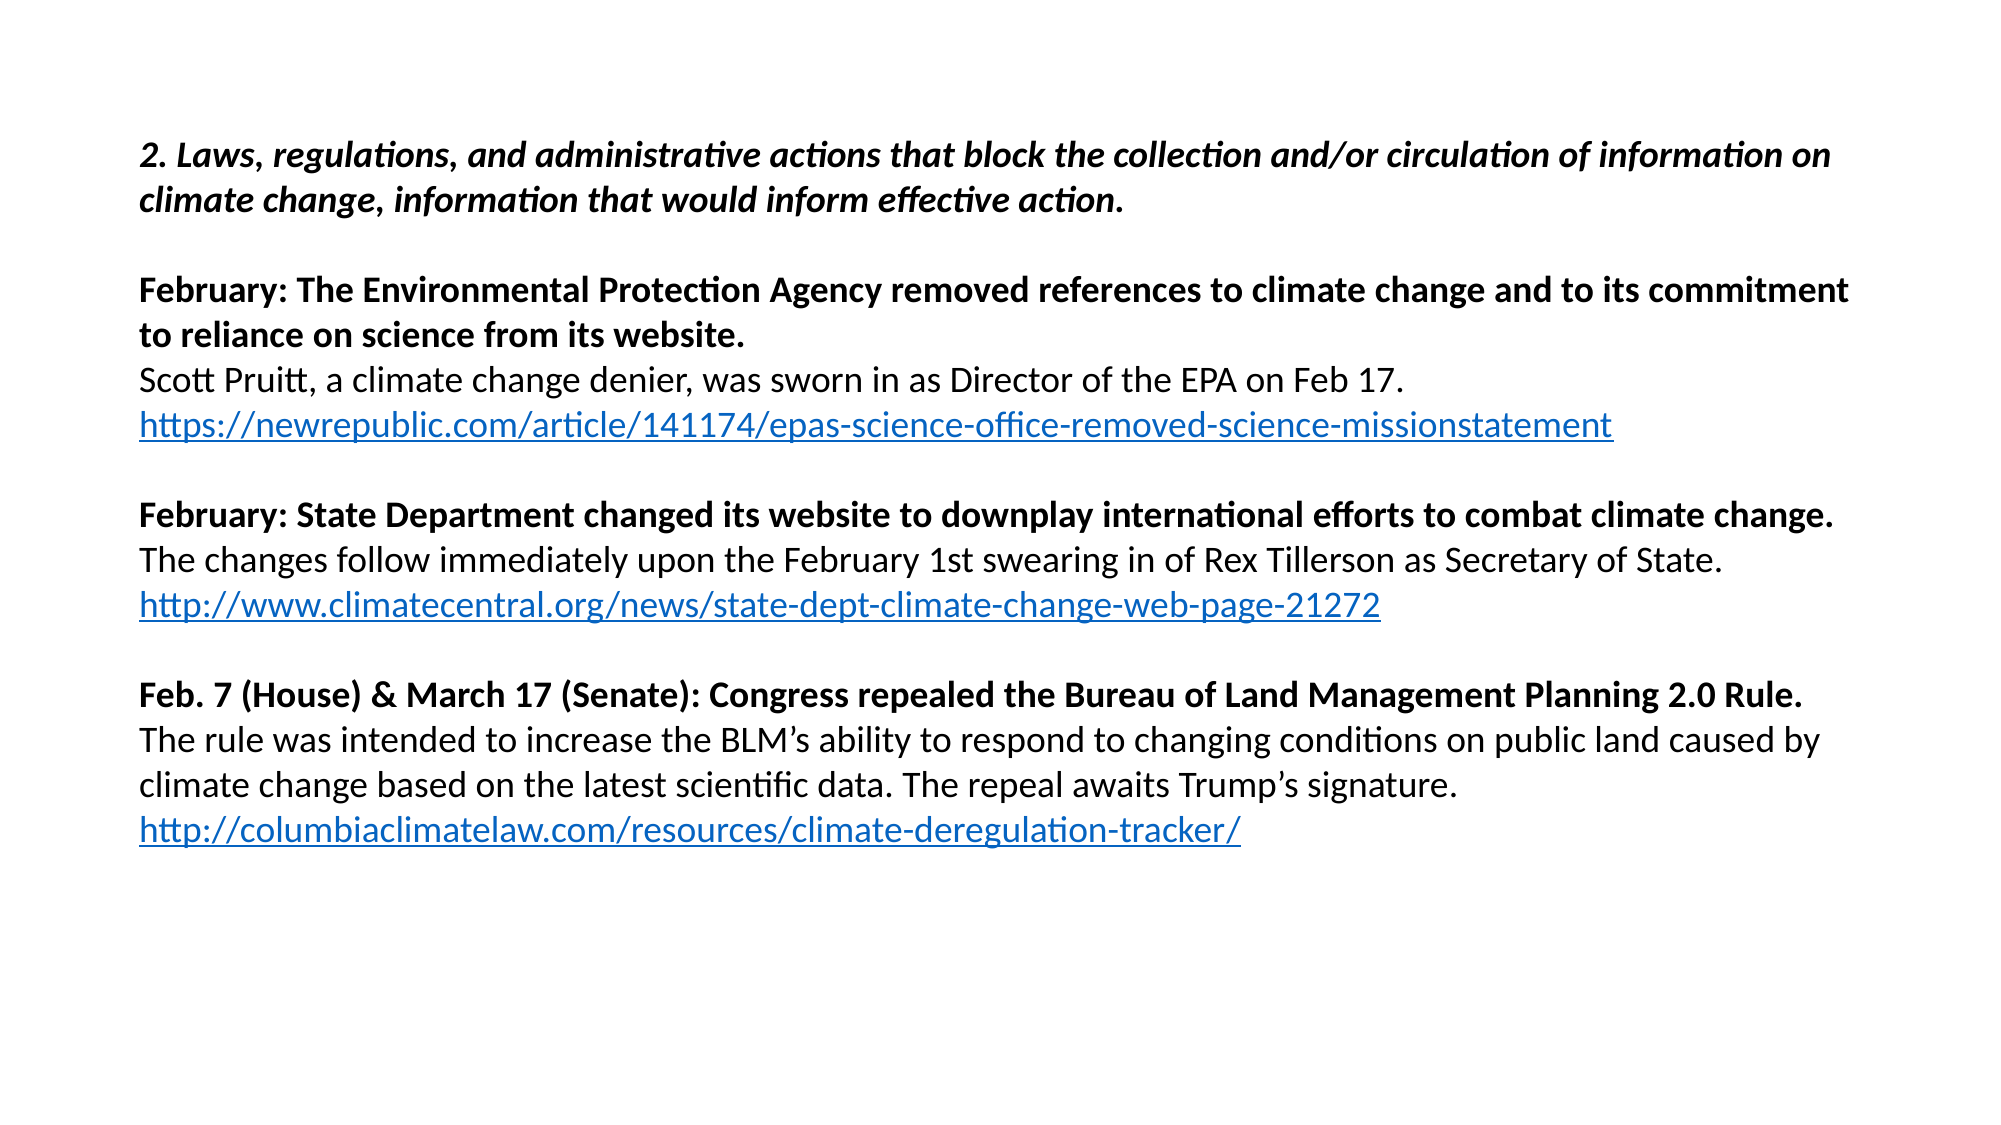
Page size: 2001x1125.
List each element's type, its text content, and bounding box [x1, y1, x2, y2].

text_box 2. Laws, regulations, and administrative actions that block the collection and/or circulation of information on climate change, information that would inform effective action. February: The Environmental Protection Agency removed references to climate change and to its commitment to reliance on science from its website. Scott Pruitt, a climate change denier, was sworn in as Director of the EPA on Feb 17. https://newrepublic.com/article/141174/epas-science-office-removed-science-missionstatement February: State Department changed its website to downplay international efforts to combat climate change. The changes follow immediately upon the February 1st swearing in of Rex Tillerson as Secretary of State. http://www.climatecentral.org/news/state-dept-climate-change-web-page-21272 Feb. 7 (House) & March 17 (Senate): Congress repealed the Bureau of Land Management Planning 2.0 Rule. The rule was intended to increase the BLM’s ability to respond to changing conditions on public land caused by climate change based on the latest scientific data. The repeal awaits Trump’s signature. http://columbiaclimatelaw.com/resources/climate-deregulation-tracker/ [124, 122, 1886, 993]
